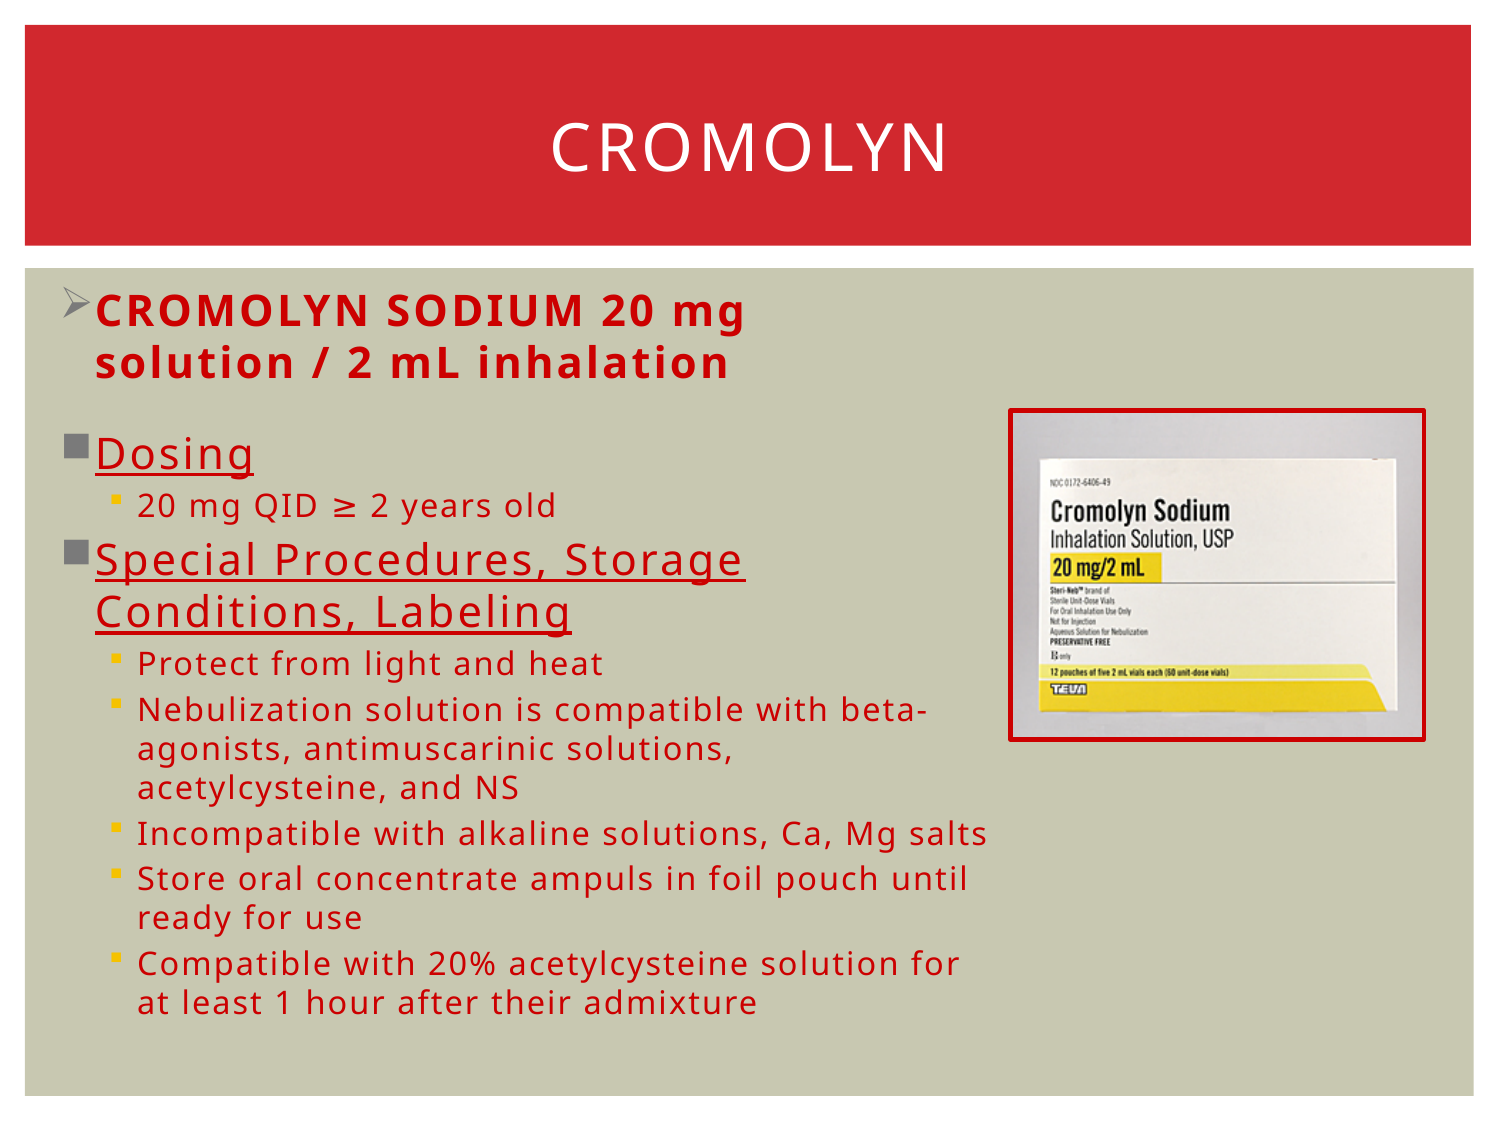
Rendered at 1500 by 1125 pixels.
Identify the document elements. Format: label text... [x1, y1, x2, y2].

picture [1012, 412, 1422, 738]
list CROMOLYN SODIUM 20 mg solution / 2 mL inhalation Dosing 20 mg QID ≥ 2 years old Special Procedures, Storage Conditions, Labeling Protect from light and heat Nebulization solution is compatible with beta-agonists, antimuscarinic solutions, acetylcysteine, and NS Incompatible with alkaline solutions, Ca, Mg salts Store oral concentrate ampuls in foil pouch until ready for use Compatible with 20% acetylcysteine solution for at least 1 hour after their admixture [37, 275, 1013, 1063]
title Cromolyn [62, 58, 1438, 232]
